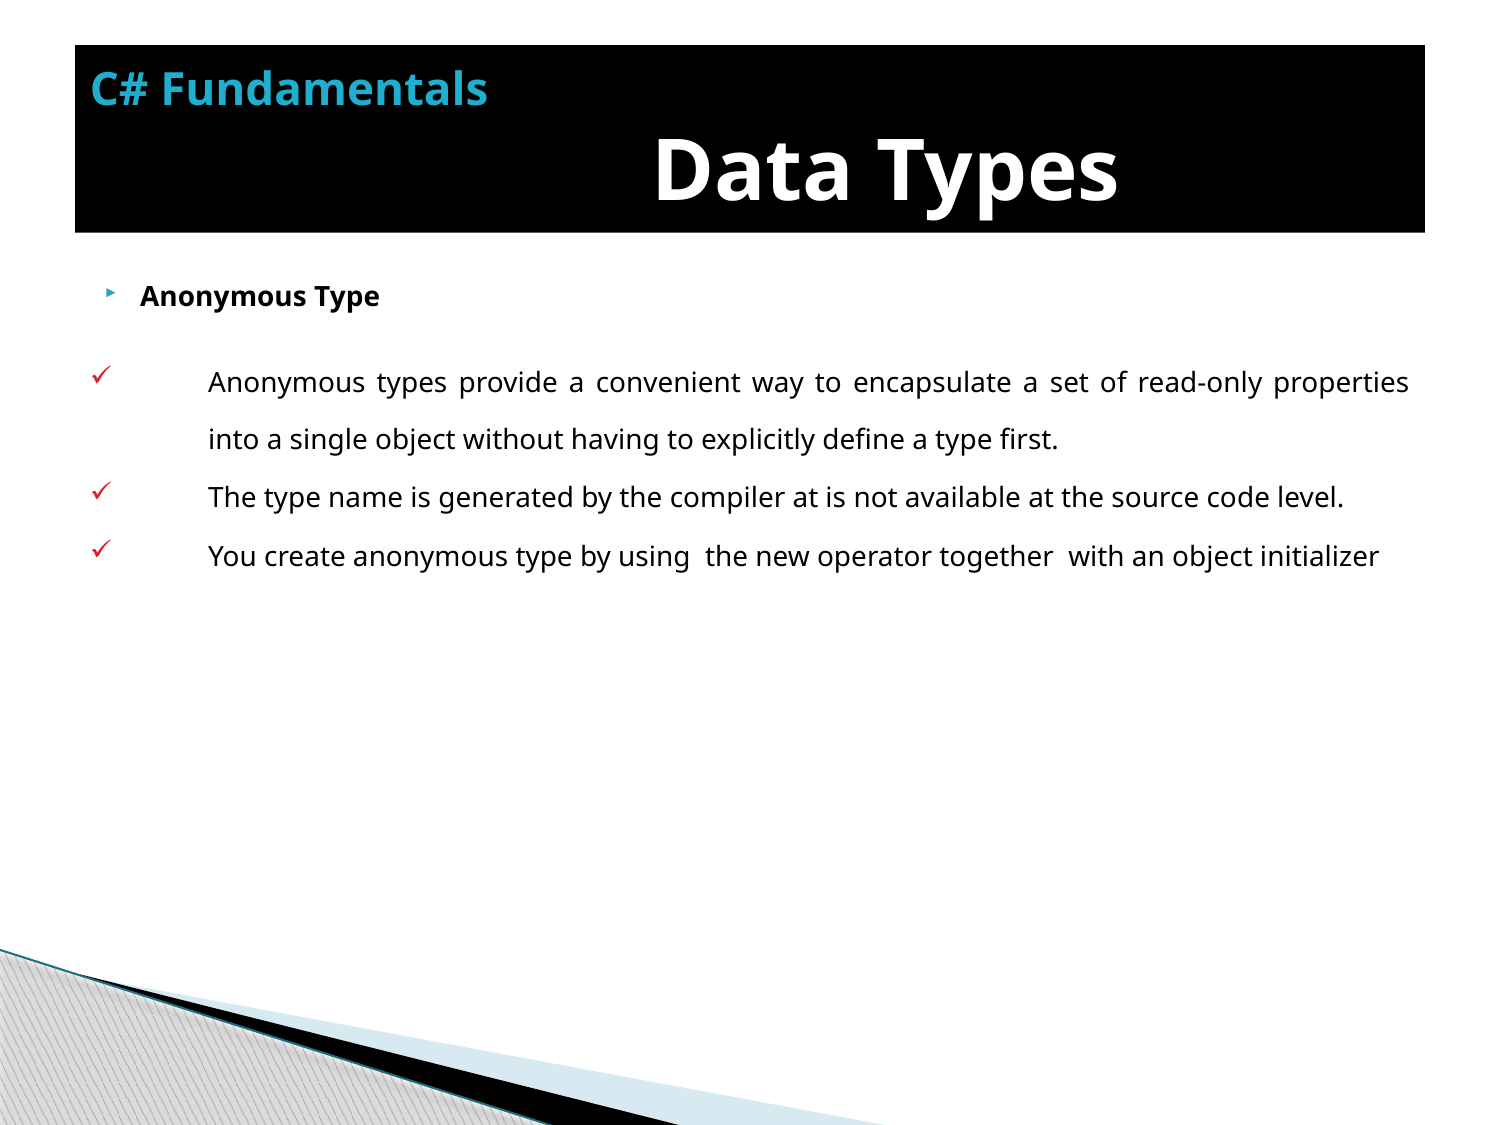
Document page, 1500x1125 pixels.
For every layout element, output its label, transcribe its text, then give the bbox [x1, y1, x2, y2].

list Anonymous Type Anonymous types provide a convenient way to encapsulate a set of read-only properties into a single object without having to explicitly define a type first. The type name is generated by the compiler at is not available at the source code level. You create anonymous type by using the new operator together with an object initializer [75, 243, 1425, 986]
title C# Fundamentals Data Types [75, 45, 1425, 233]
